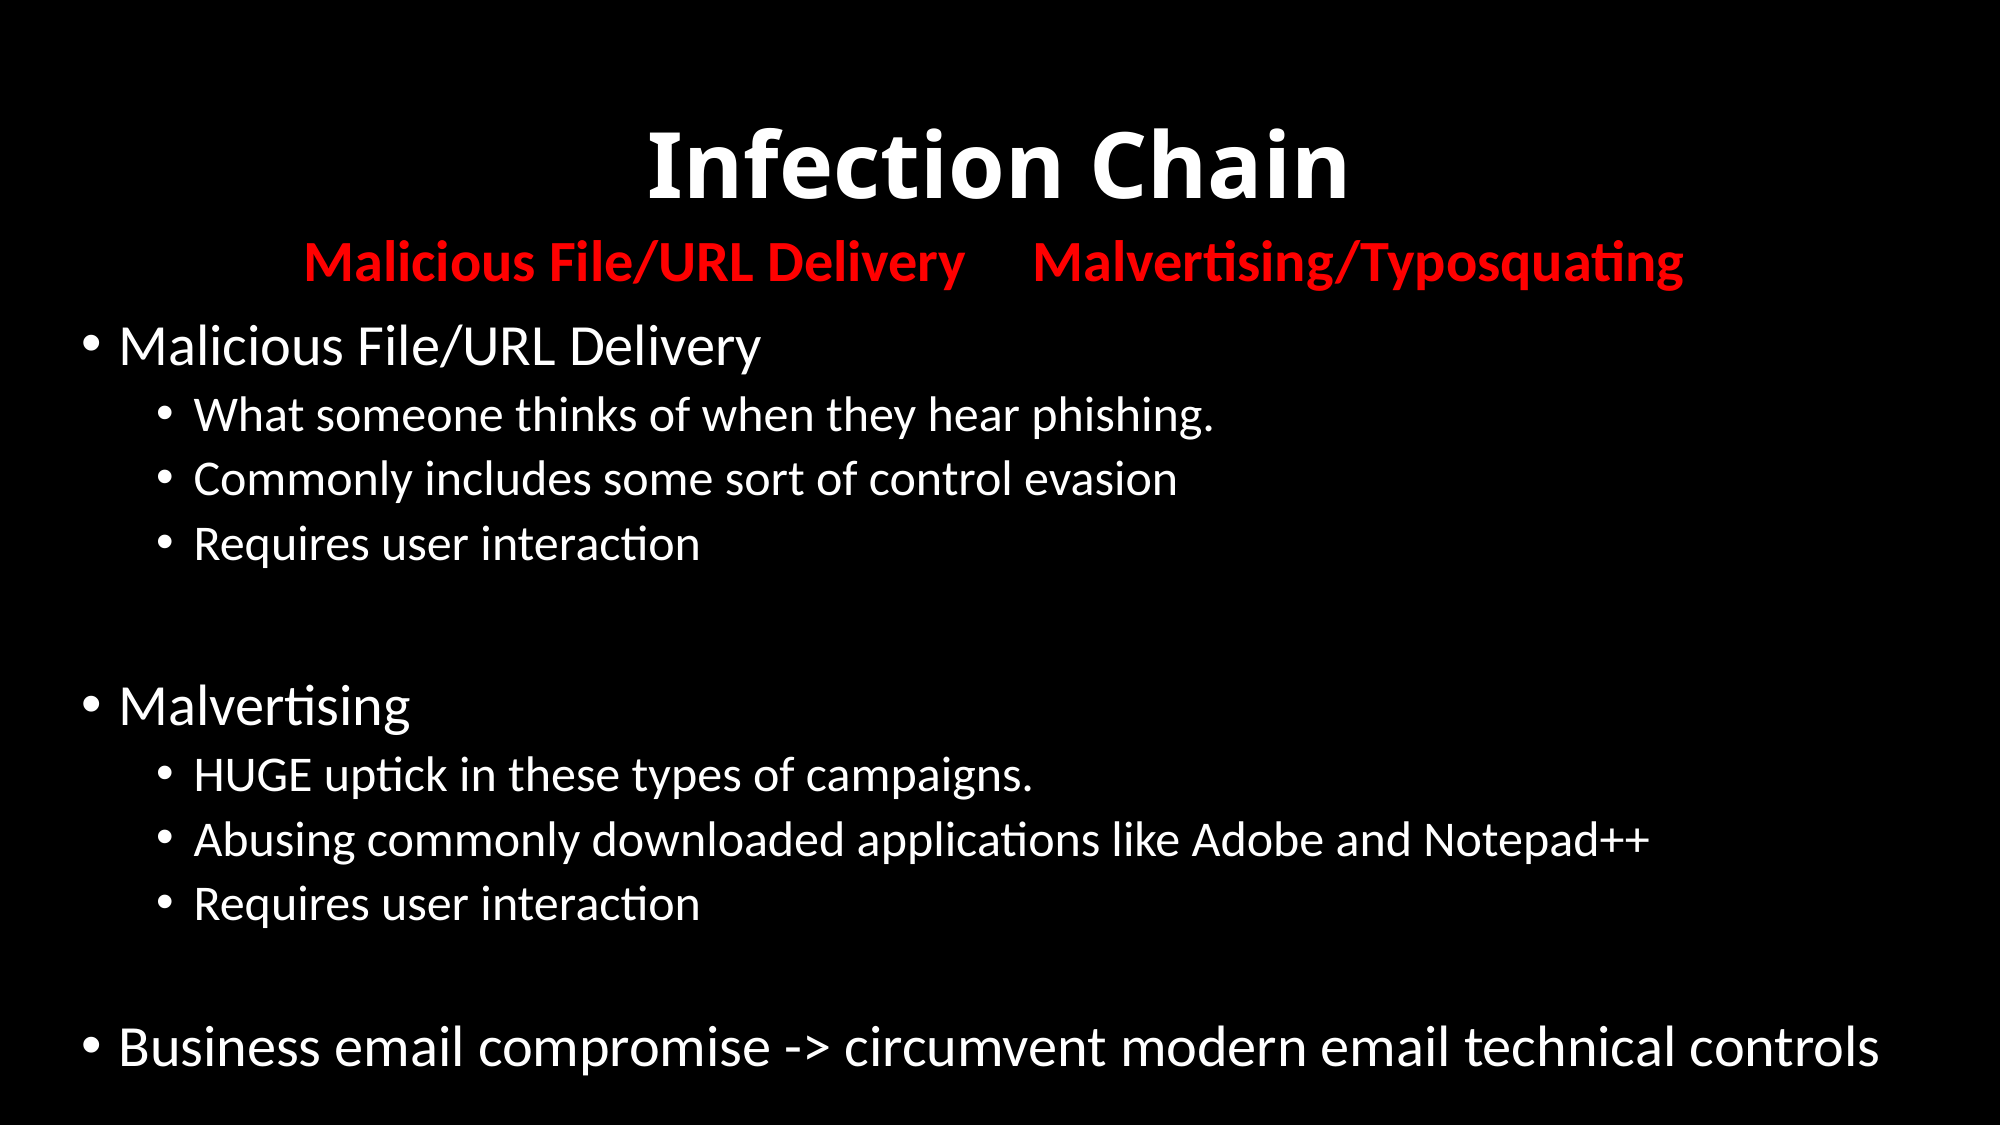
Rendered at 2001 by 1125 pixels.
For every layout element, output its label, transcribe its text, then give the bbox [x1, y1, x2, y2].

list Malicious File/URL Delivery Malvertising/Typosquating Malicious File/URL Delivery What someone thinks of when they hear phishing. Commonly includes some sort of control evasion Requires user interaction Malvertising HUGE uptick in these types of campaigns. Abusing commonly downloaded applications like Adobe and Notepad++ Requires user interaction Business email compromise -> circumvent modern email technical controls [66, 223, 1922, 1098]
title Infection Chain [137, 59, 1863, 223]
